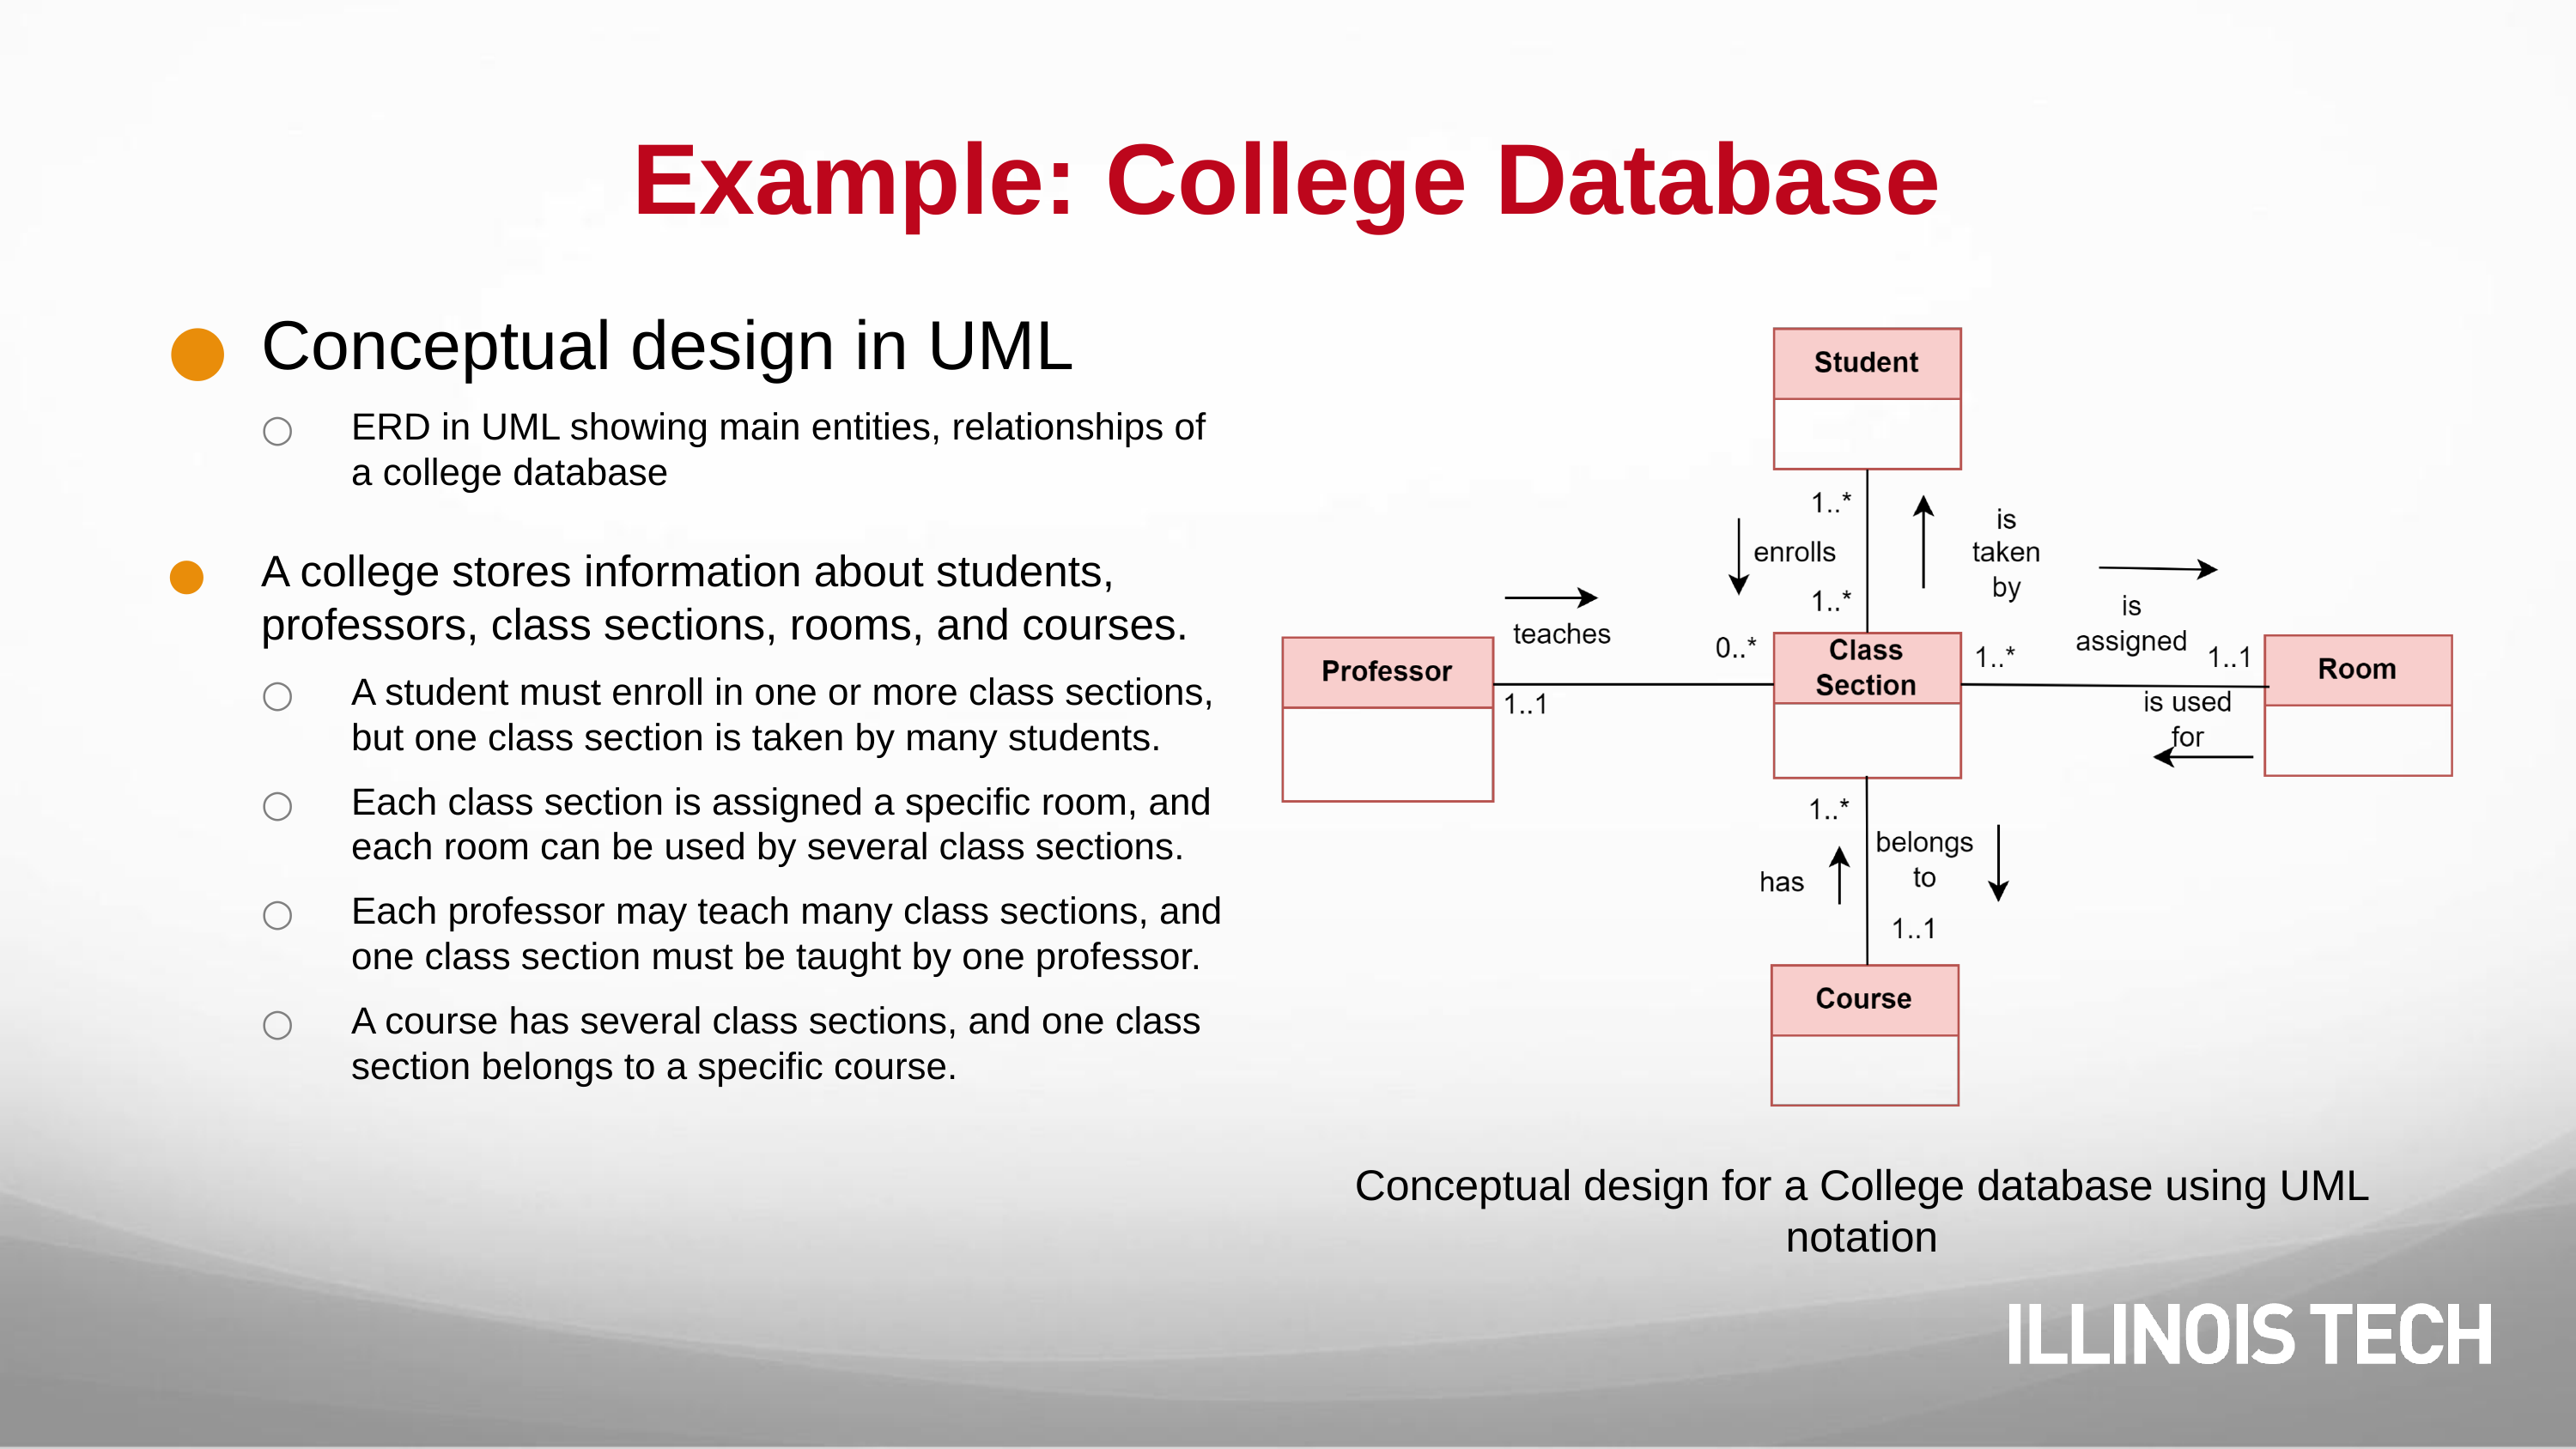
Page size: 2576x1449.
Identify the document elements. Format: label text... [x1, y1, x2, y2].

picture [0, 0, 2576, 1449]
list Conceptual design in UML ERD in UML showing main entities, relationships of a college database A college stores information about students, professors, class sections, rooms, and courses. A student must enroll in one or more class sections, but one class section is taken by many students. Each class section is assigned a specific room, and each room can be used by several class sections. Each professor may teach many class sections, and one class section must be taught by one professor. A course has several class sections, and one class section belongs to a specific course. [155, 294, 1237, 1211]
title Example: College Database [155, 22, 2421, 241]
list Conceptual design for a College database using UML notation [1303, 1150, 2421, 1294]
